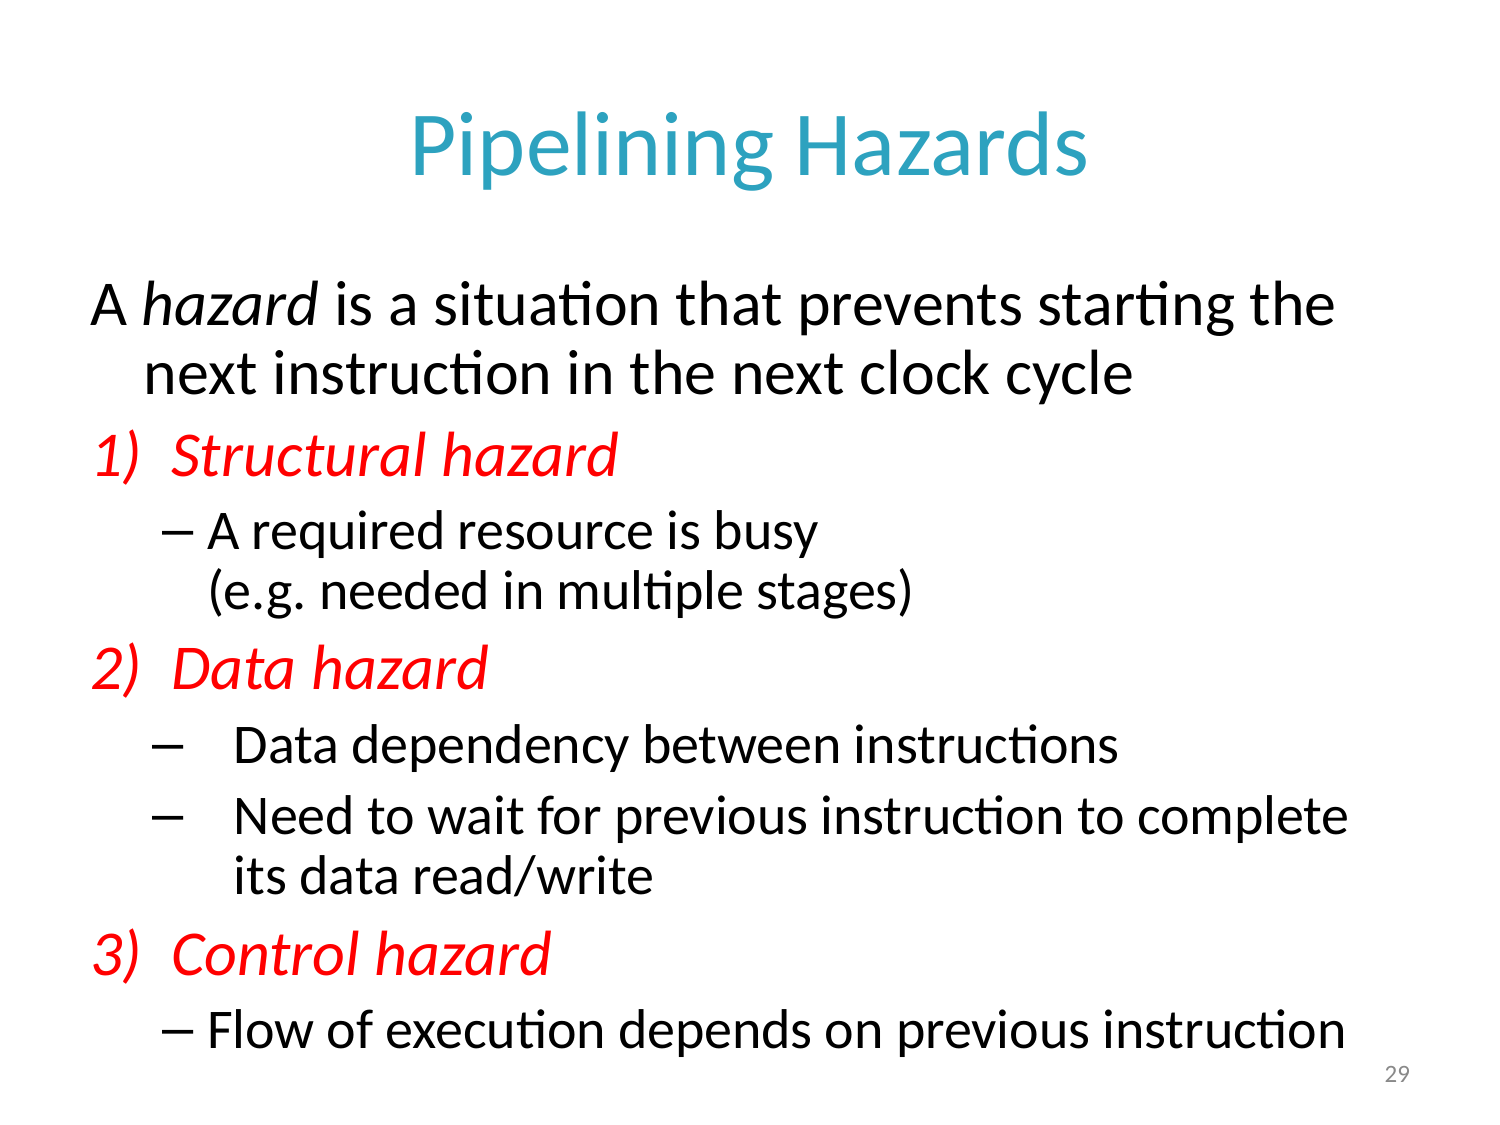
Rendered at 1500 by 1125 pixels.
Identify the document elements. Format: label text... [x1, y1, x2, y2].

title Pipelining Hazards [75, 45, 1425, 233]
slide_number 29 [1074, 1042, 1425, 1103]
list A hazard is a situation that prevents starting the next instruction in the next clock cycle Structural hazard A required resource is busy (e.g. needed in multiple stages) Data hazard Data dependency between instructions Need to wait for previous instruction to complete its data read/write Control hazard Flow of execution depends on previous instruction [75, 262, 1425, 1073]
